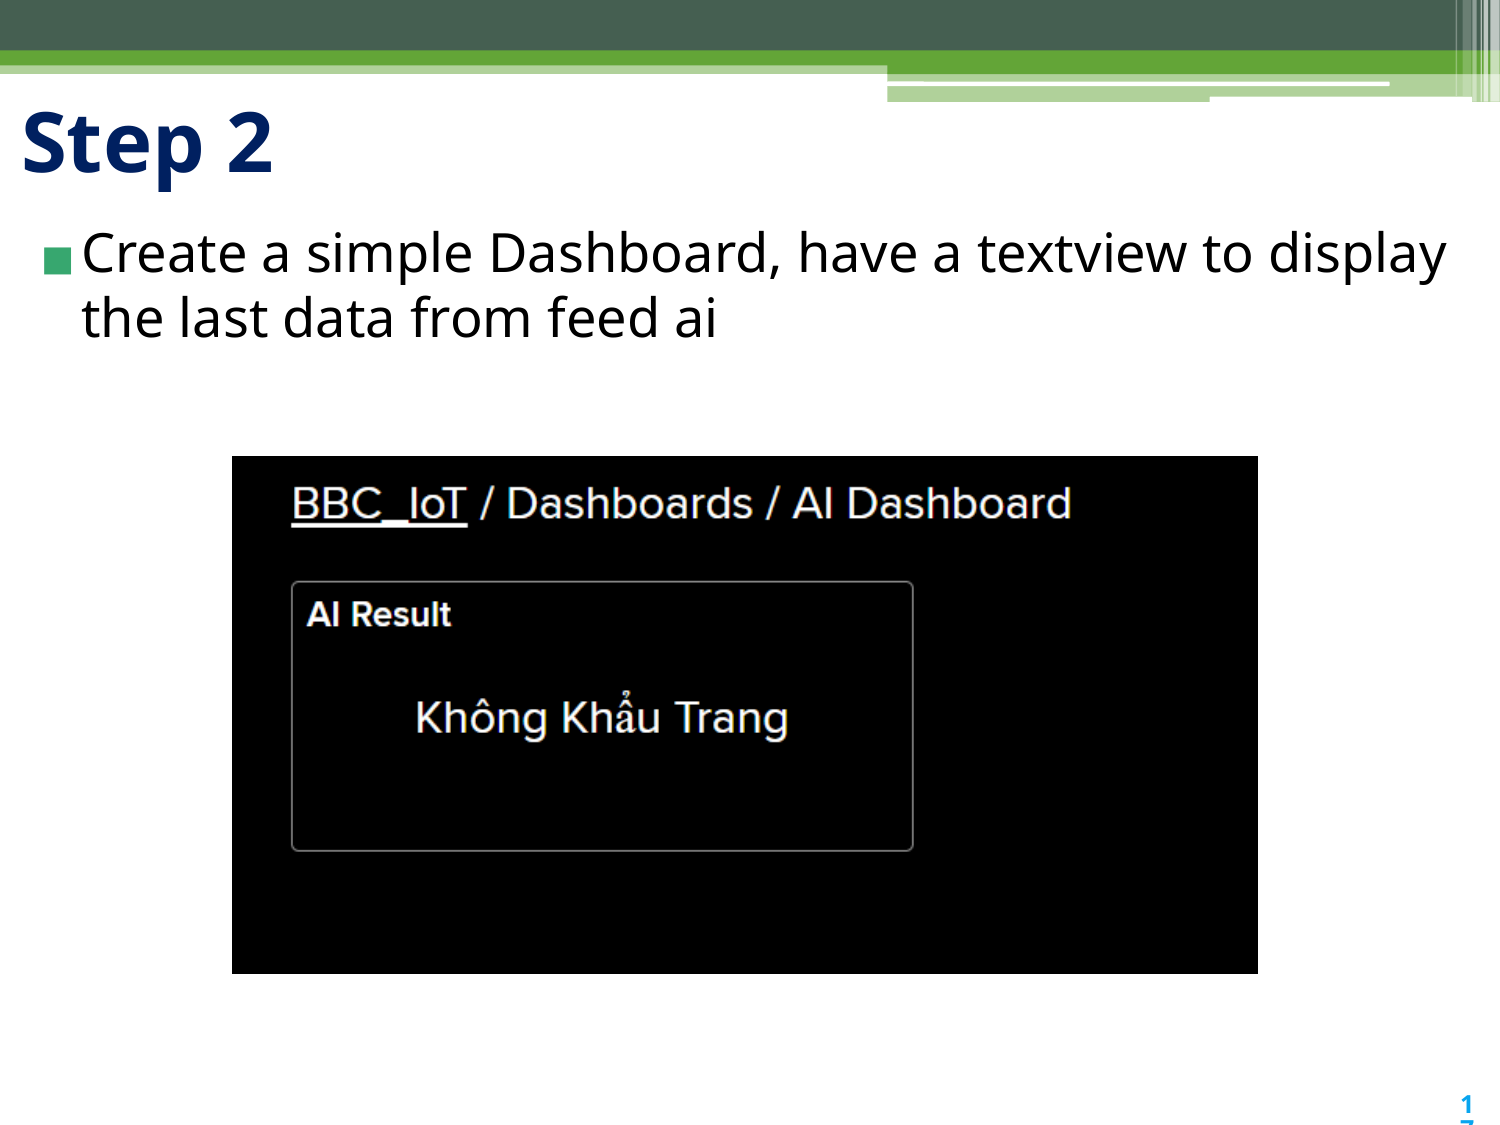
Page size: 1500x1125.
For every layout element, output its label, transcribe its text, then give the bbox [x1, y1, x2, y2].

picture [232, 456, 1259, 974]
title Step 2 [6, 77, 1485, 201]
list Create a simple Dashboard, have a textview to display the last data from feed ai [6, 210, 1485, 1103]
